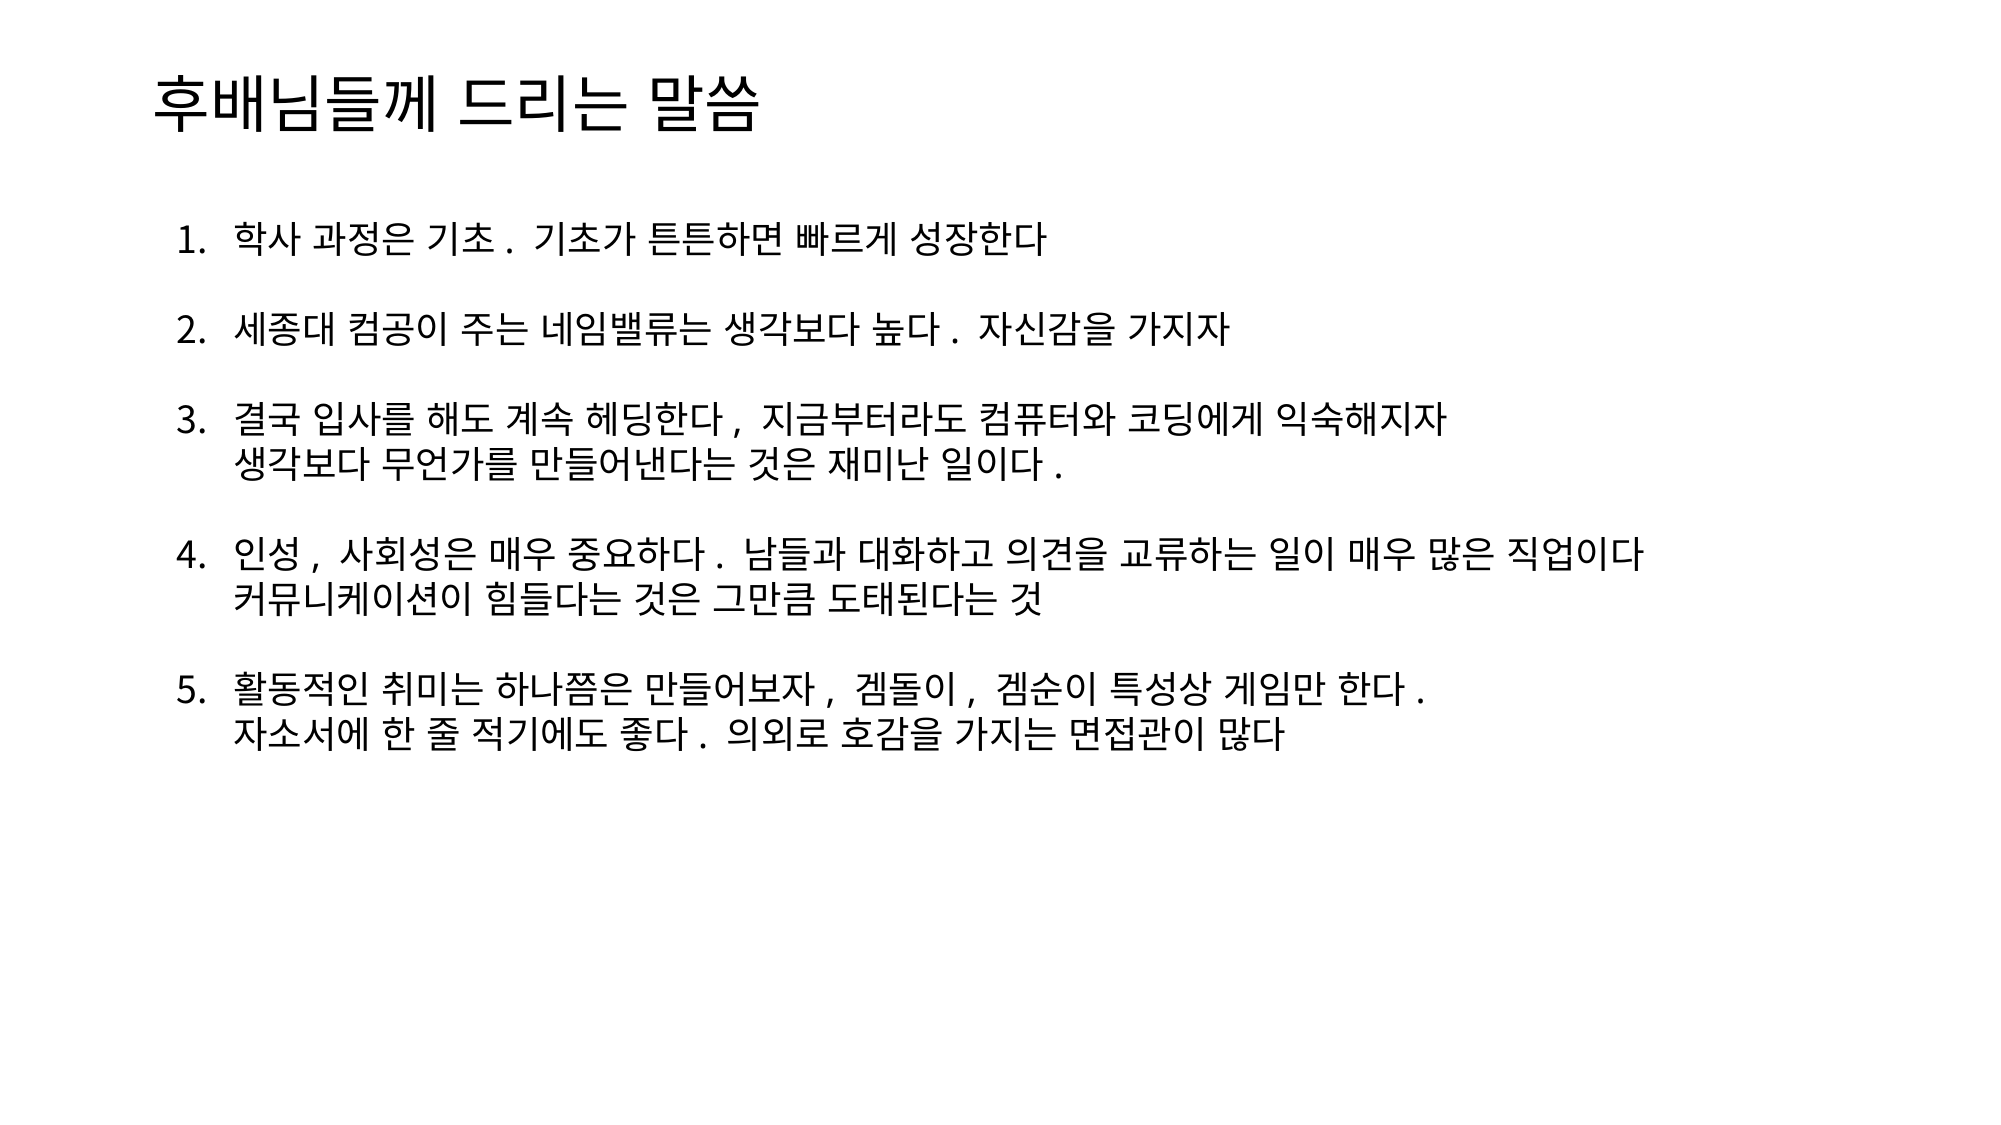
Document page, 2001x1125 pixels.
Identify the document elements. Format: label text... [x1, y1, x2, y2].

title 후배님들께 드리는 말씀 [137, 59, 1863, 155]
text_box 학사 과정은 기초. 기초가 튼튼하면 빠르게 성장한다 세종대 컴공이 주는 네임밸류는 생각보다 높다. 자신감을 가지자 결국 입사를 해도 계속 헤딩한다, 지금부터라도 컴퓨터와 코딩에게 익숙해지자 생각보다 무언가를 만들어낸다는 것은 재미난 일이다. 인성, 사회성은 매우 중요하다. 남들과 대화하고 의견을 교류하는 일이 매우 많은 직업이다 커뮤니케이션이 힘들다는 것은 그만큼 도태된다는 것 활동적인 취미는 하나쯤은 만들어보자, 겜돌이, 겜순이 특성상 게임만 한다. 자소서에 한 줄 적기에도 좋다. 의외로 호감을 가지는 면접관이 많다 [162, 209, 1905, 809]
